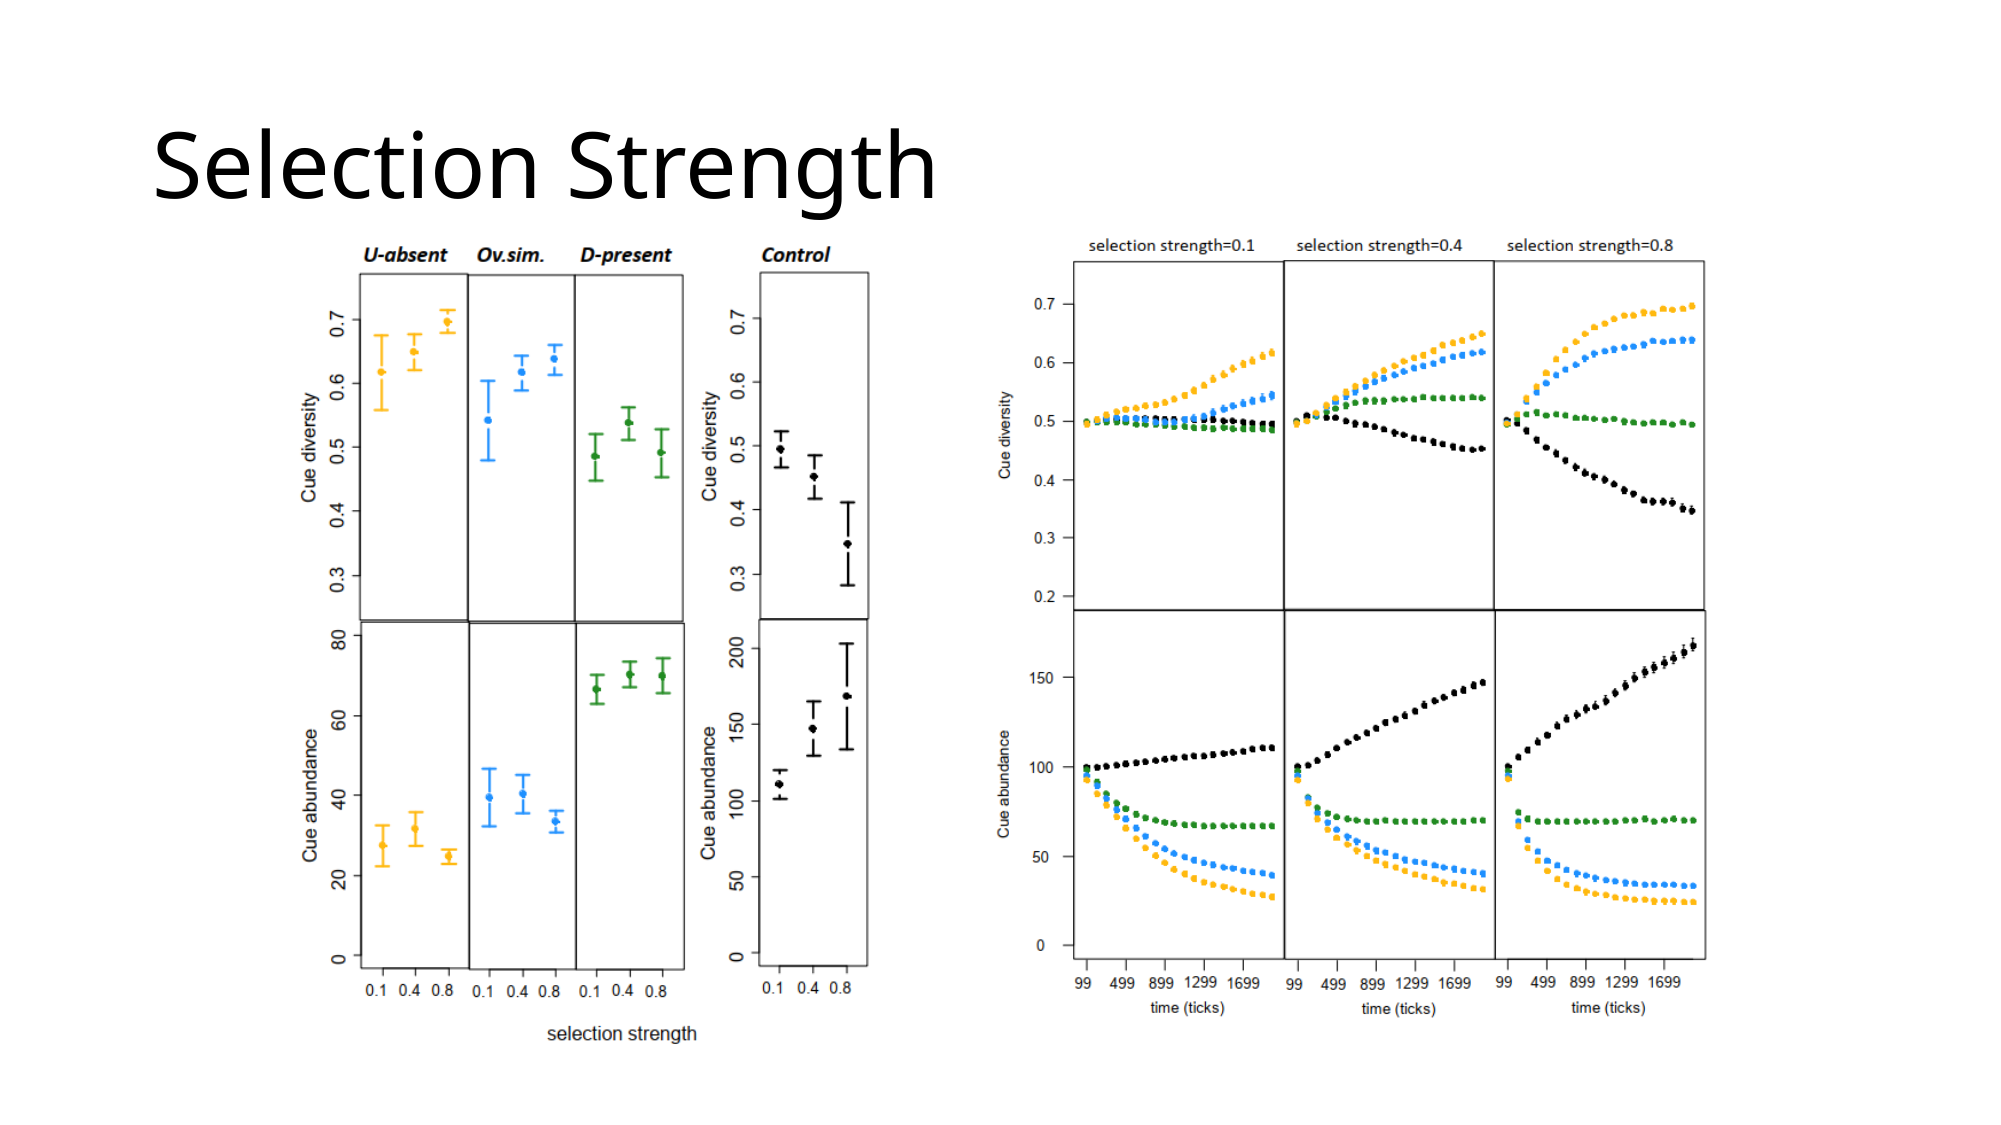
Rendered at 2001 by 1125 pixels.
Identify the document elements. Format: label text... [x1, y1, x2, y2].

title Selection Strength [137, 59, 1863, 278]
picture [961, 220, 1748, 1038]
picture [252, 220, 914, 1063]
